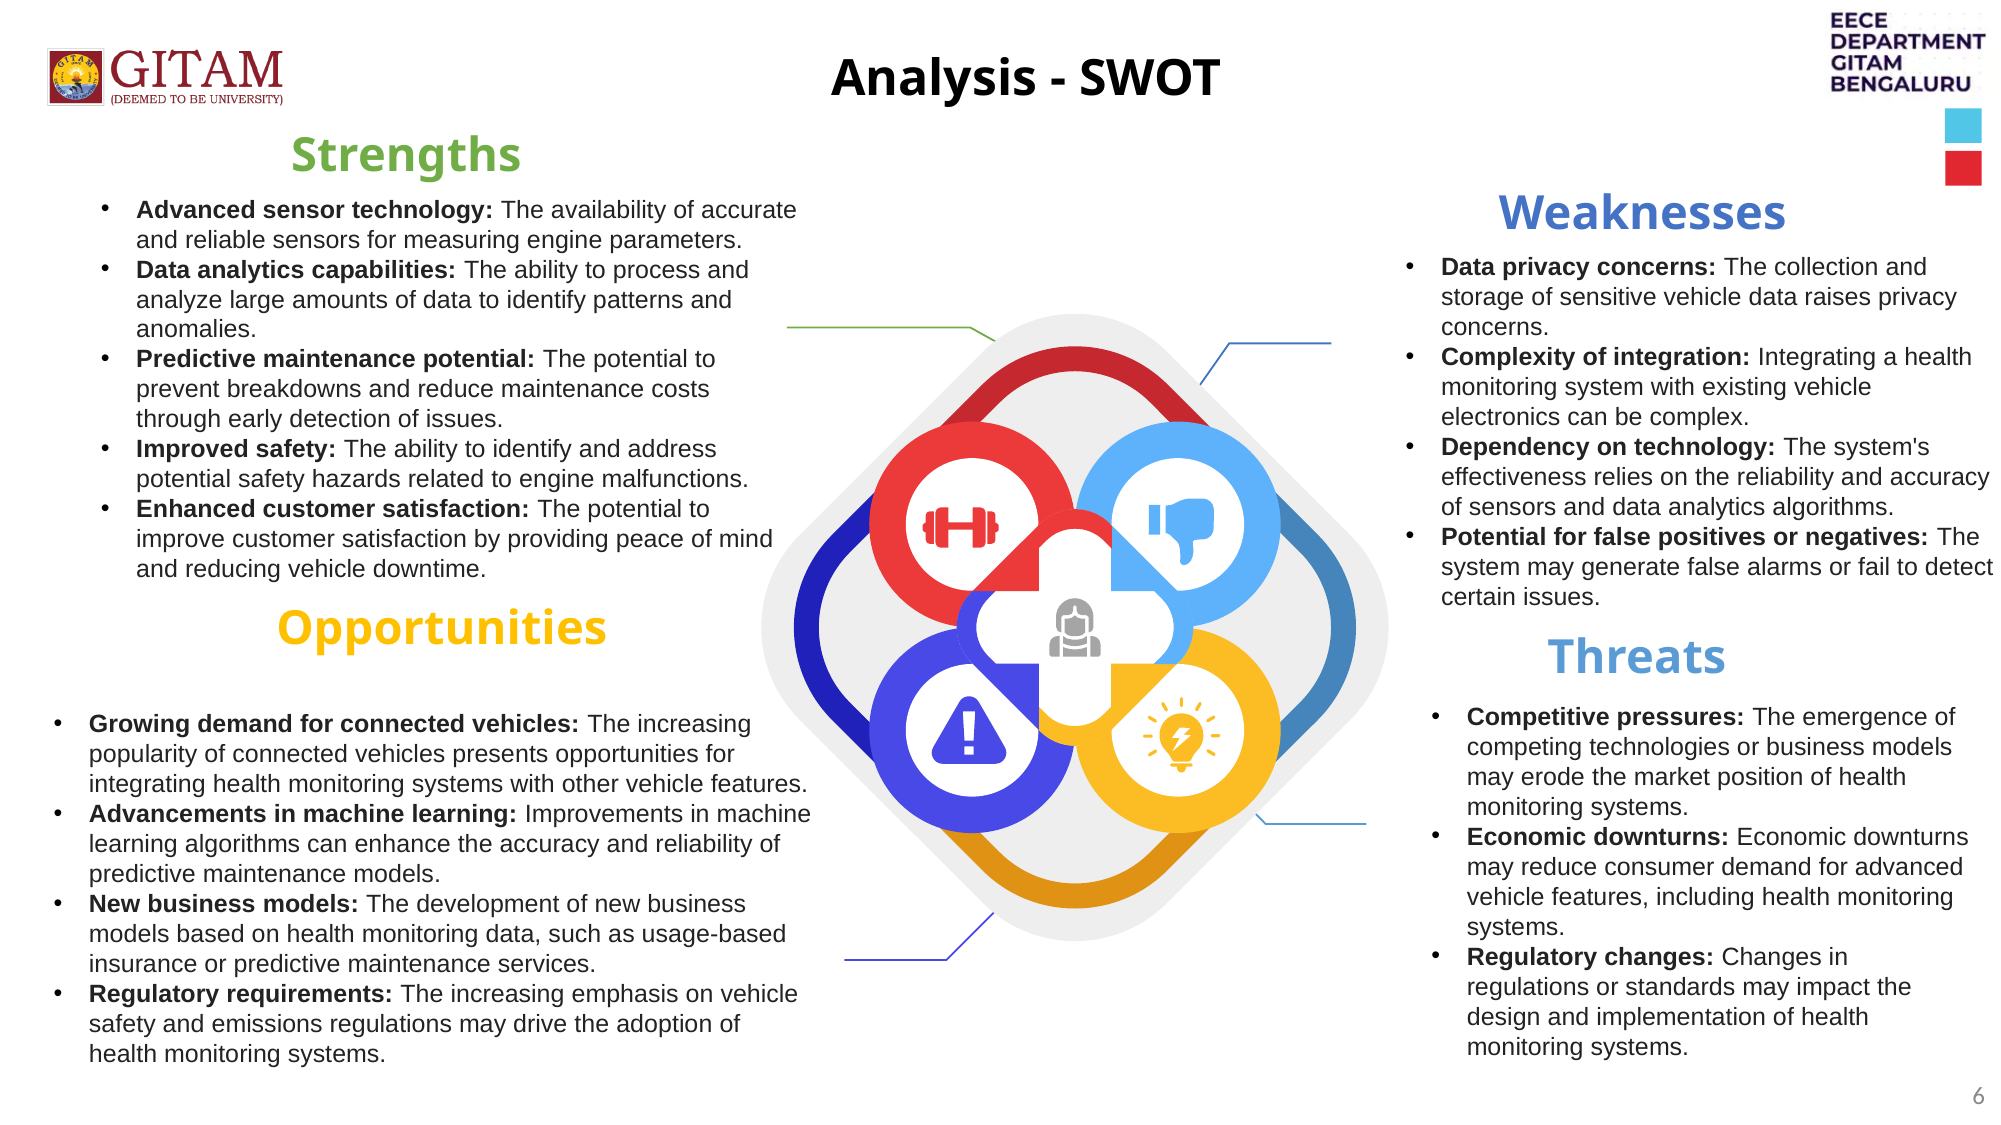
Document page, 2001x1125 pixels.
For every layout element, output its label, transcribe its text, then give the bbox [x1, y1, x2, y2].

picture [1824, 1, 2000, 101]
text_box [1134, 143, 2000, 624]
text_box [33, 578, 1042, 1020]
text_box Analysis - SWOT [163, 38, 1889, 119]
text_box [748, 313, 1402, 942]
picture [43, 42, 163, 104]
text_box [1172, 607, 1991, 1033]
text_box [36, 104, 1141, 563]
slide_number 6 [1550, 1065, 2000, 1125]
